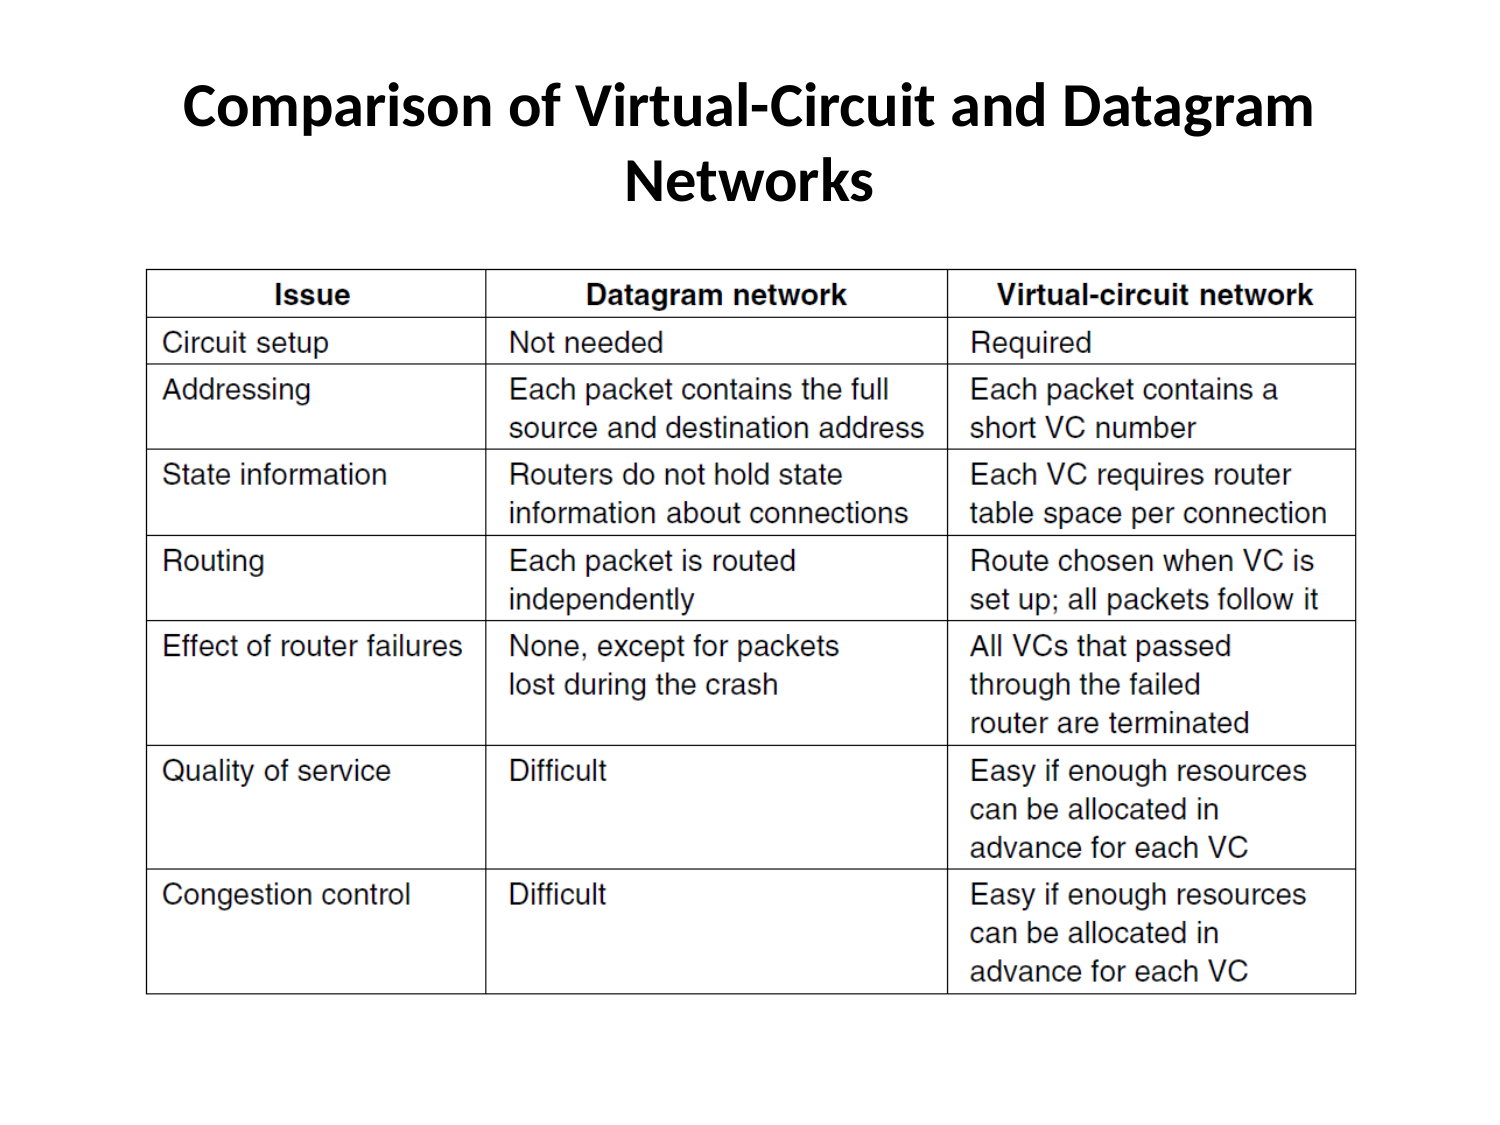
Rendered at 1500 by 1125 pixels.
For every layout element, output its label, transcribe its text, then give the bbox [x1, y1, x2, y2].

title Comparison of Virtual-Circuit and Datagram Networks [75, 45, 1425, 233]
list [138, 262, 1361, 1006]
